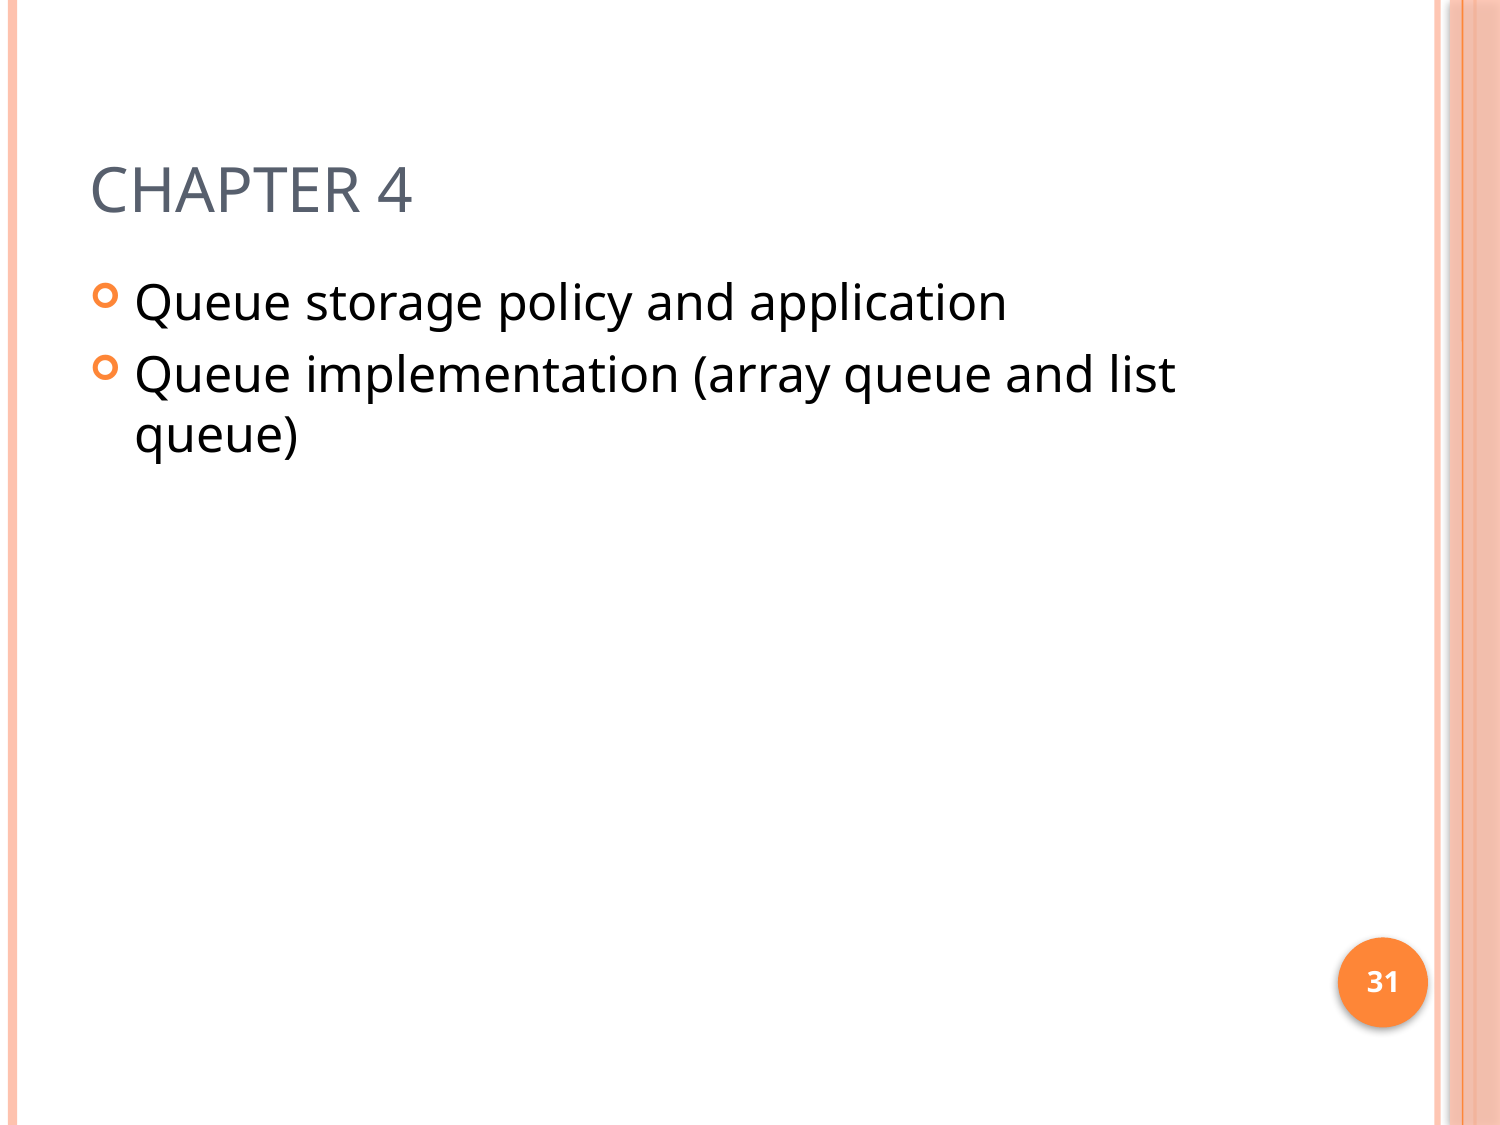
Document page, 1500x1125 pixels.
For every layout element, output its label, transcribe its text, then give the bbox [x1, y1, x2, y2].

title Chapter 4 [75, 45, 1300, 233]
slide_number 31 [1333, 940, 1434, 1027]
list Queue storage policy and application Queue implementation (array queue and list queue) [75, 262, 1300, 1062]
